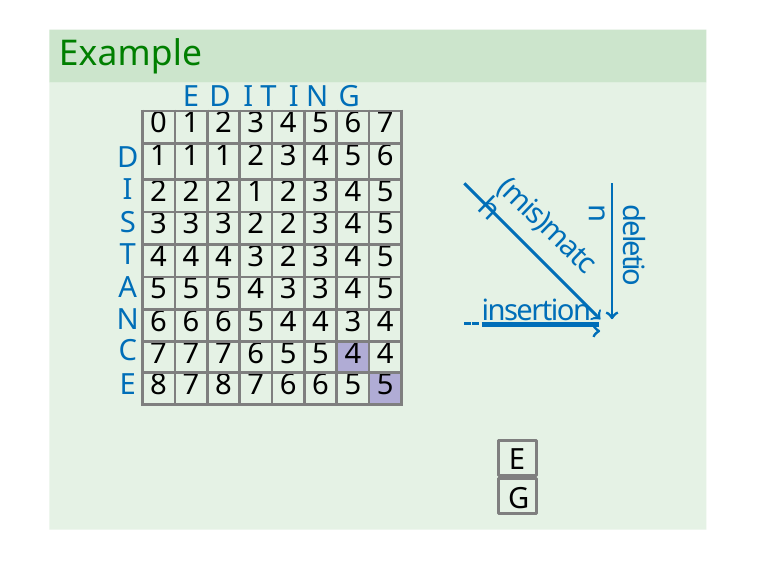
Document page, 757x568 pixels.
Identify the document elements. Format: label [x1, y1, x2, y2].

text_box [48, 21, 707, 530]
